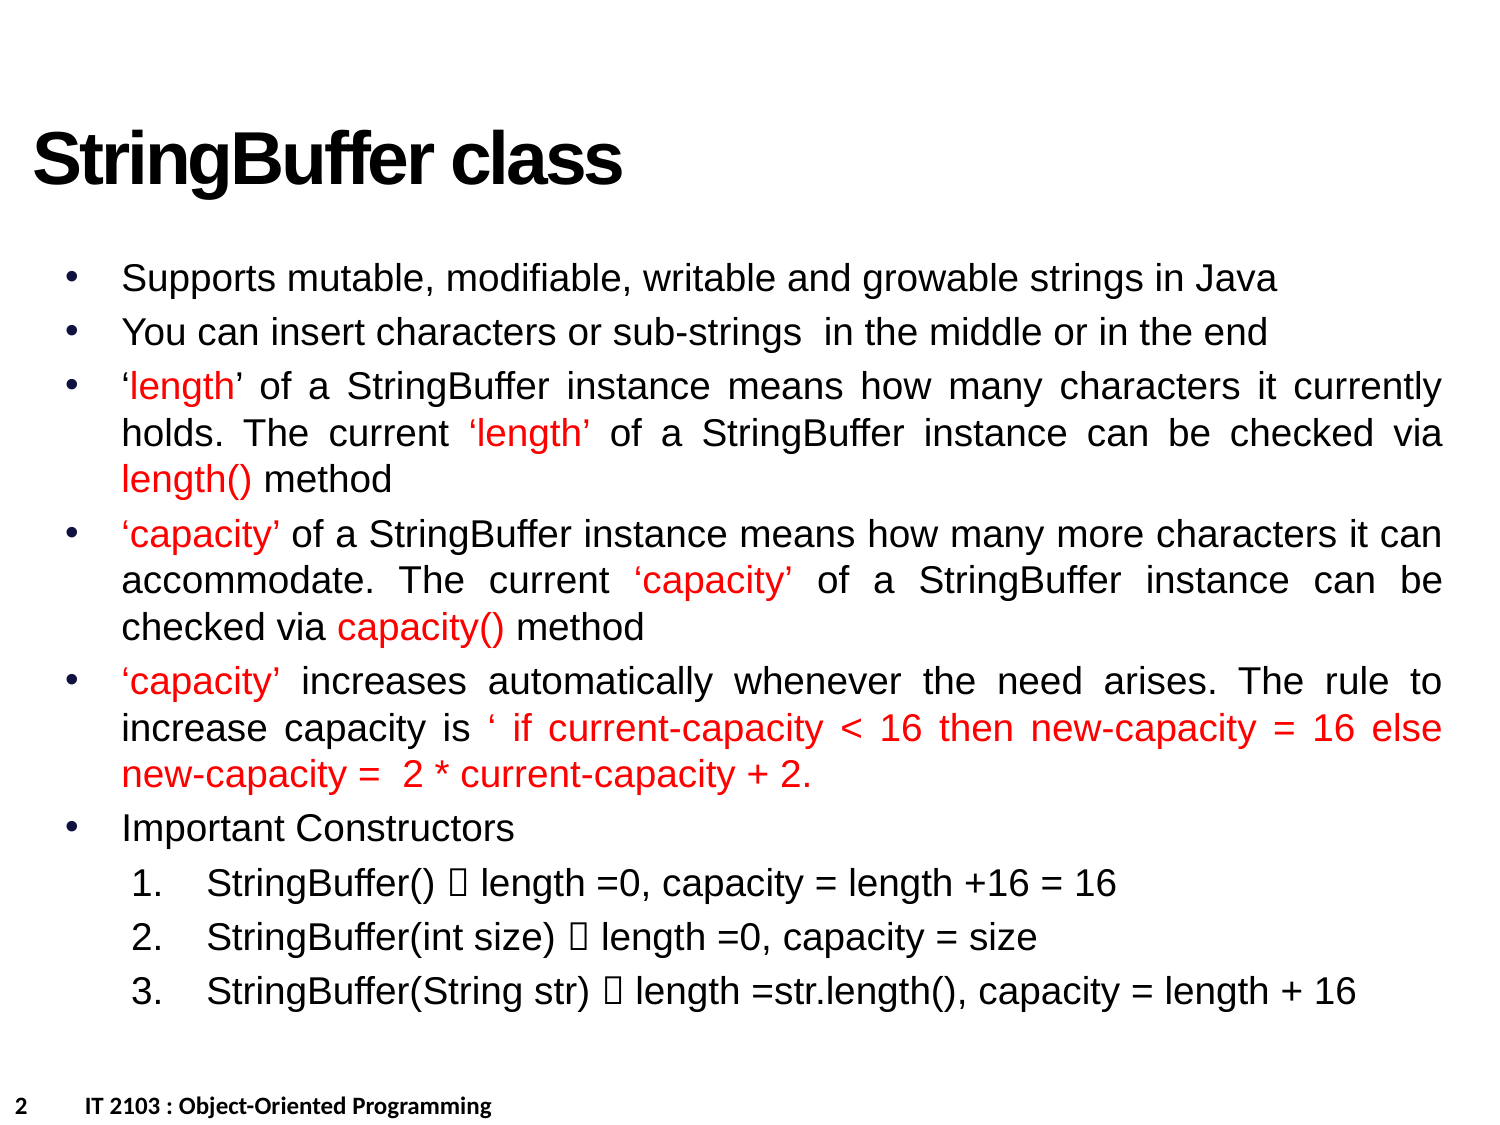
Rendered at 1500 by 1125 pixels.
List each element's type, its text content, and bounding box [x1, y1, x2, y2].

list Supports mutable, modifiable, writable and growable strings in Java You can insert characters or sub-strings in the middle or in the end ‘length’ of a StringBuffer instance means how many characters it currently holds. The current ‘length’ of a StringBuffer instance can be checked via length() method ‘capacity’ of a StringBuffer instance means how many more characters it can accommodate. The current ‘capacity’ of a StringBuffer instance can be checked via capacity() method ‘capacity’ increases automatically whenever the need arises. The rule to increase capacity is ‘ if current-capacity < 16 then new-capacity = 16 else new-capacity = 2 * current-capacity + 2. Important Constructors StringBuffer()  length =0, capacity = length +16 = 16 StringBuffer(int size)  length =0, capacity = size StringBuffer(String str)  length =str.length(), capacity = length + 16 [50, 245, 1459, 1024]
list StringBuffer class [17, 67, 1056, 256]
